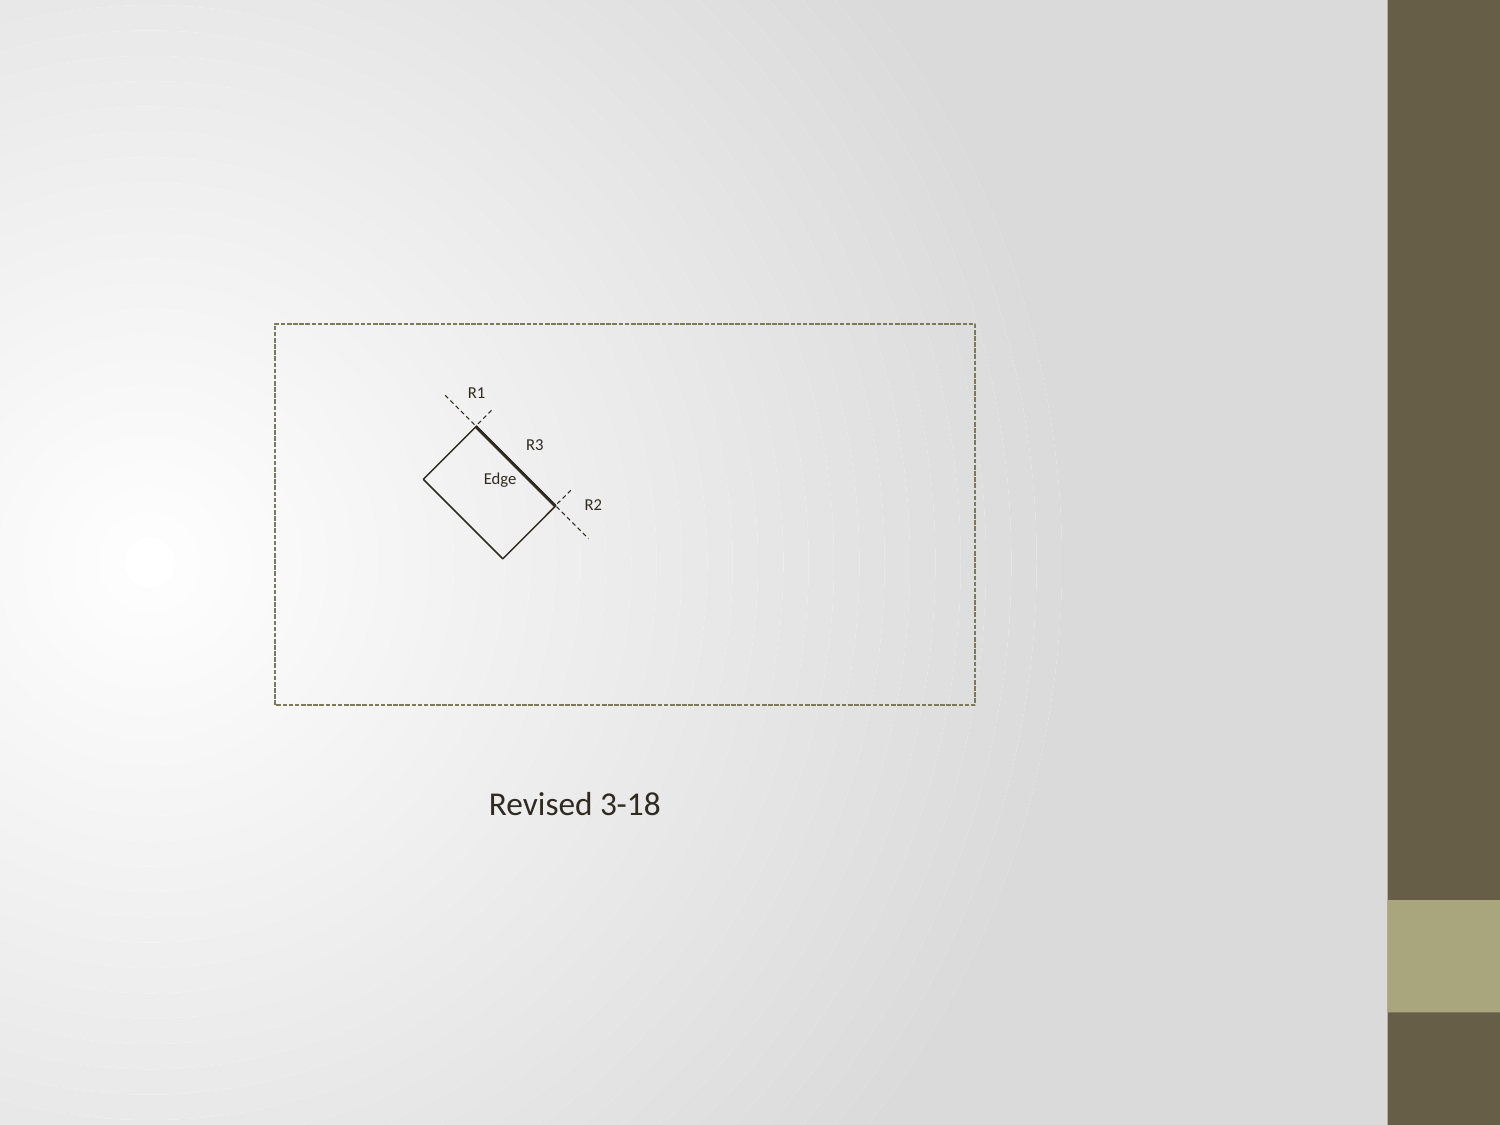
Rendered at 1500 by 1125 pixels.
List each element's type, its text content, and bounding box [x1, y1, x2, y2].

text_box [388, 455, 593, 532]
text_box Revised 3-18 [488, 774, 838, 830]
text_box [273, 322, 977, 707]
text_box R1 [467, 374, 486, 410]
text_box R3 [526, 426, 544, 448]
